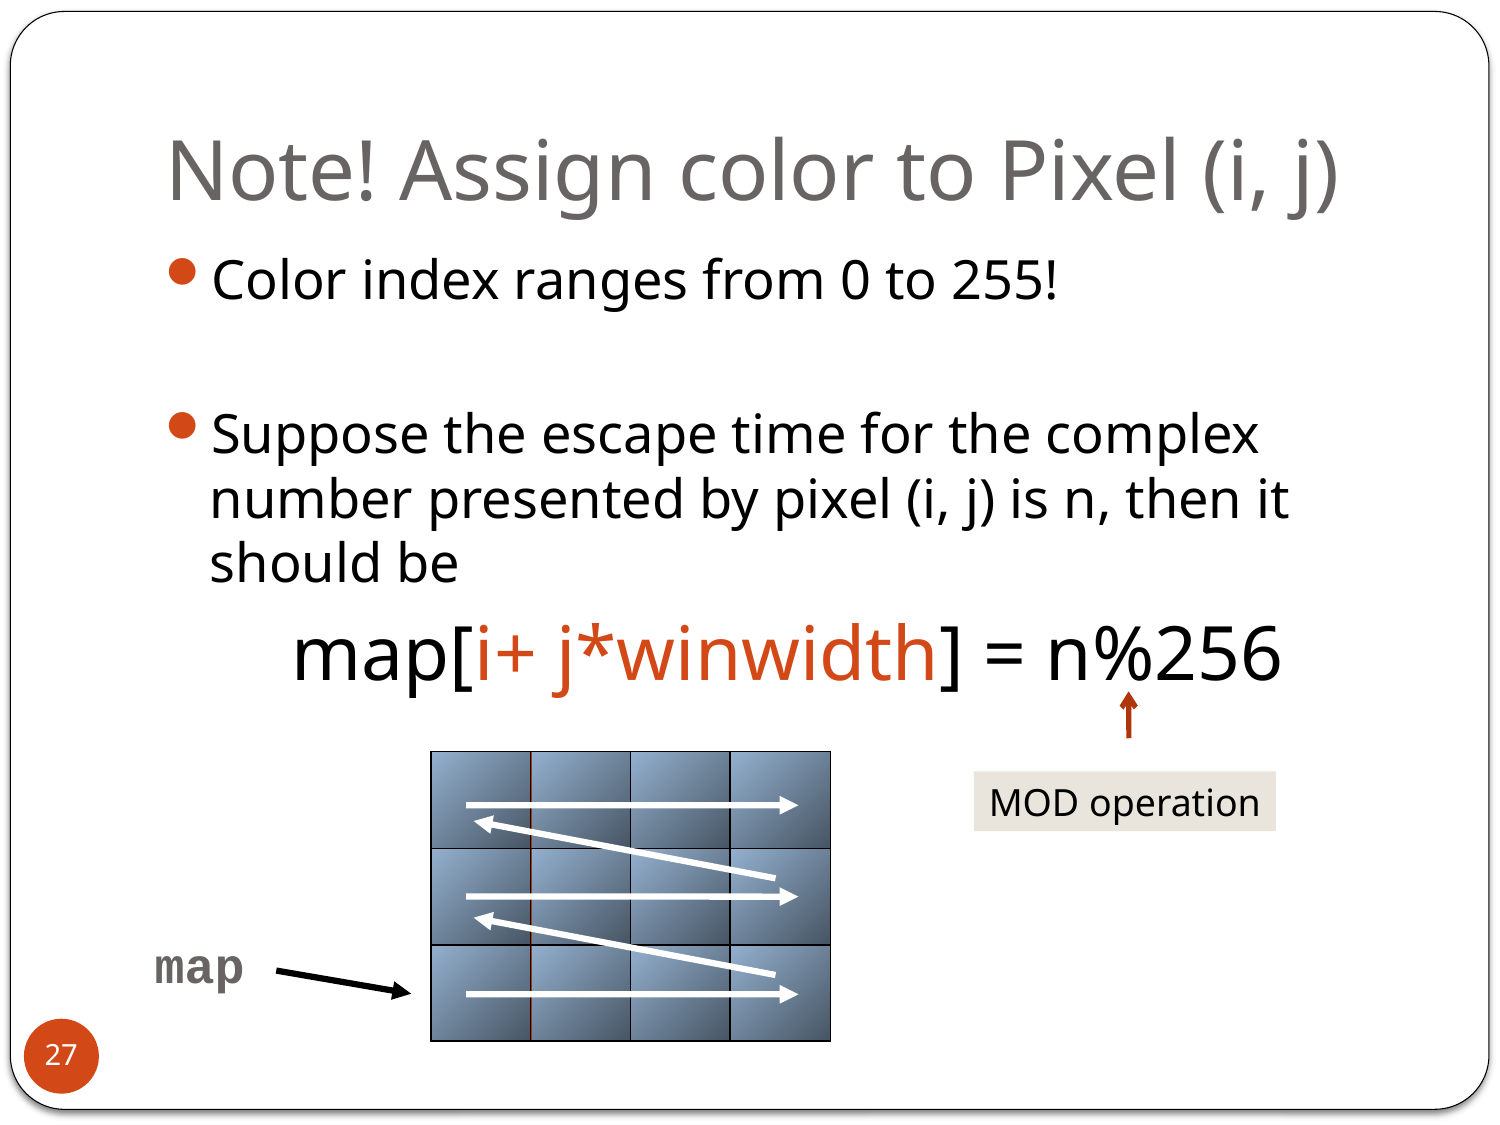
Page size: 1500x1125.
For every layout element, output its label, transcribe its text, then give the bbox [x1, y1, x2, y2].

text_box [276, 970, 412, 998]
list Color index ranges from 0 to 255! Suppose the escape time for the complex number presented by pixel (i, j) is n, then it should be map[i+ j*winwidth] = n%256 [150, 237, 1425, 988]
title Note! Assign color to Pixel (i, j) [150, 45, 1425, 233]
text_box map [139, 925, 260, 1001]
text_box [430, 751, 831, 1042]
text_box MOD operation [973, 771, 1276, 832]
slide_number 27 [23, 1018, 99, 1094]
